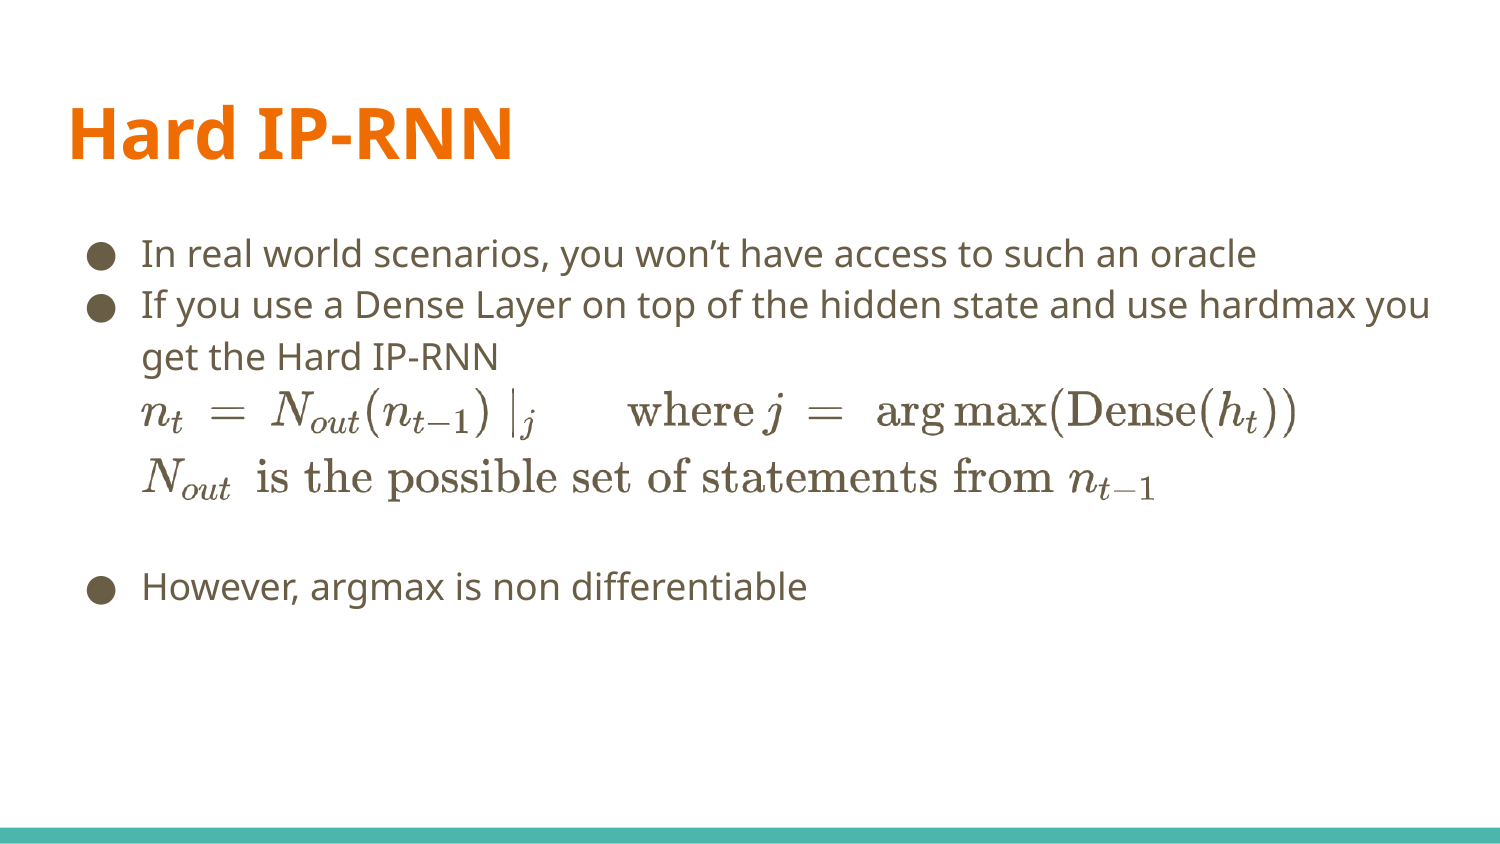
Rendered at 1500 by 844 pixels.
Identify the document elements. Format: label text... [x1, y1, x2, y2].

list In real world scenarios, you won’t have access to such an oracle If you use a Dense Layer on top of the hidden state and use hardmax you get the Hard IP-RNN However, argmax is non differentiable [51, 207, 1449, 750]
title Hard IP-RNN [51, 72, 1449, 189]
picture [141, 386, 1295, 503]
